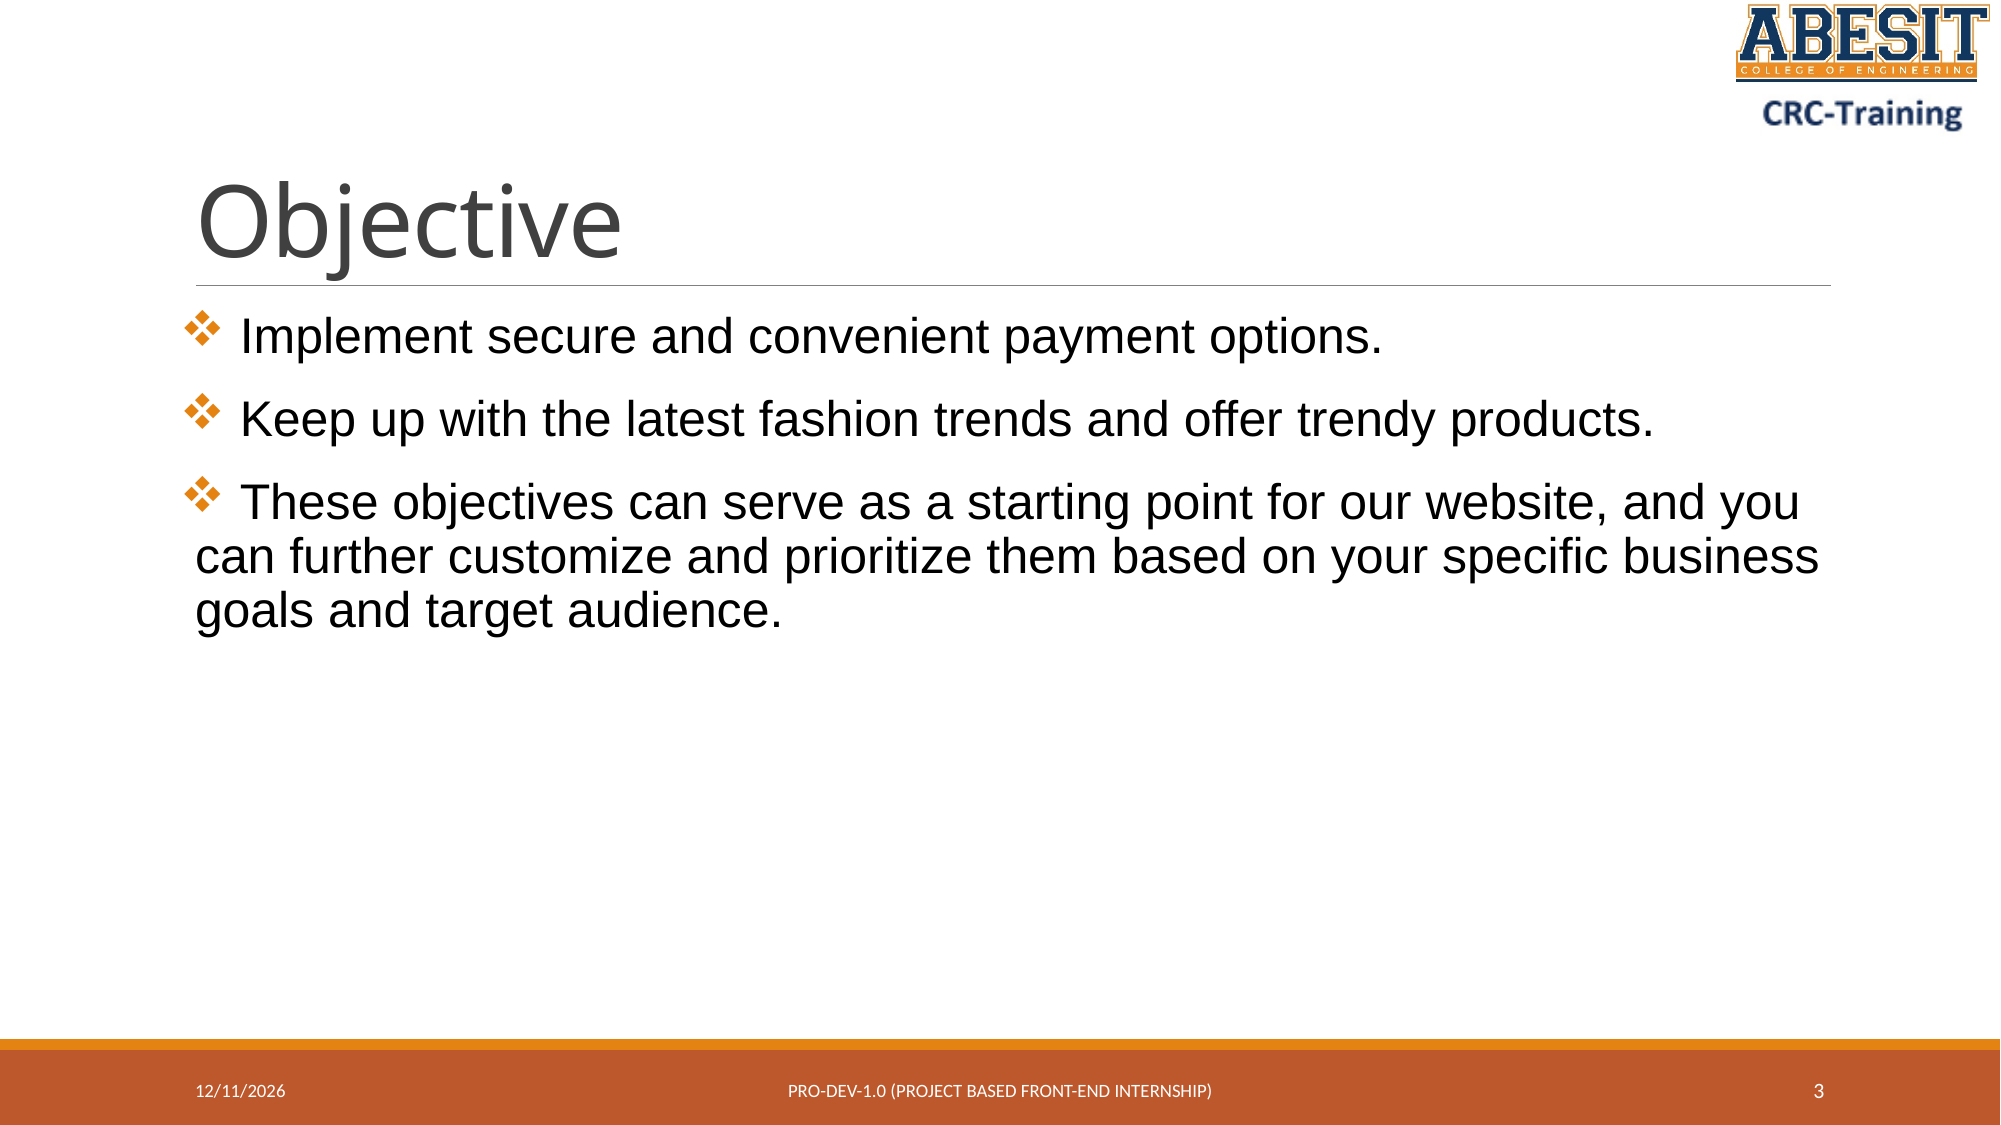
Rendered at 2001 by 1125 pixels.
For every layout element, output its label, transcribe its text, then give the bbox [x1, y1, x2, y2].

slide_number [180, 1059, 586, 1120]
picture [1736, 0, 1990, 141]
list Implement secure and convenient payment options. Keep up with the latest fashion trends and offer trendy products. These objectives can serve as a starting point for our website, and you can further customize and prioritize them based on your specific business goals and target audience. [180, 302, 1830, 963]
slide_number 3 [1624, 1059, 1840, 1120]
title Objective [180, 47, 1830, 285]
footer Pro-Dev-1.0 (project based front-end internship) [604, 1059, 1396, 1120]
